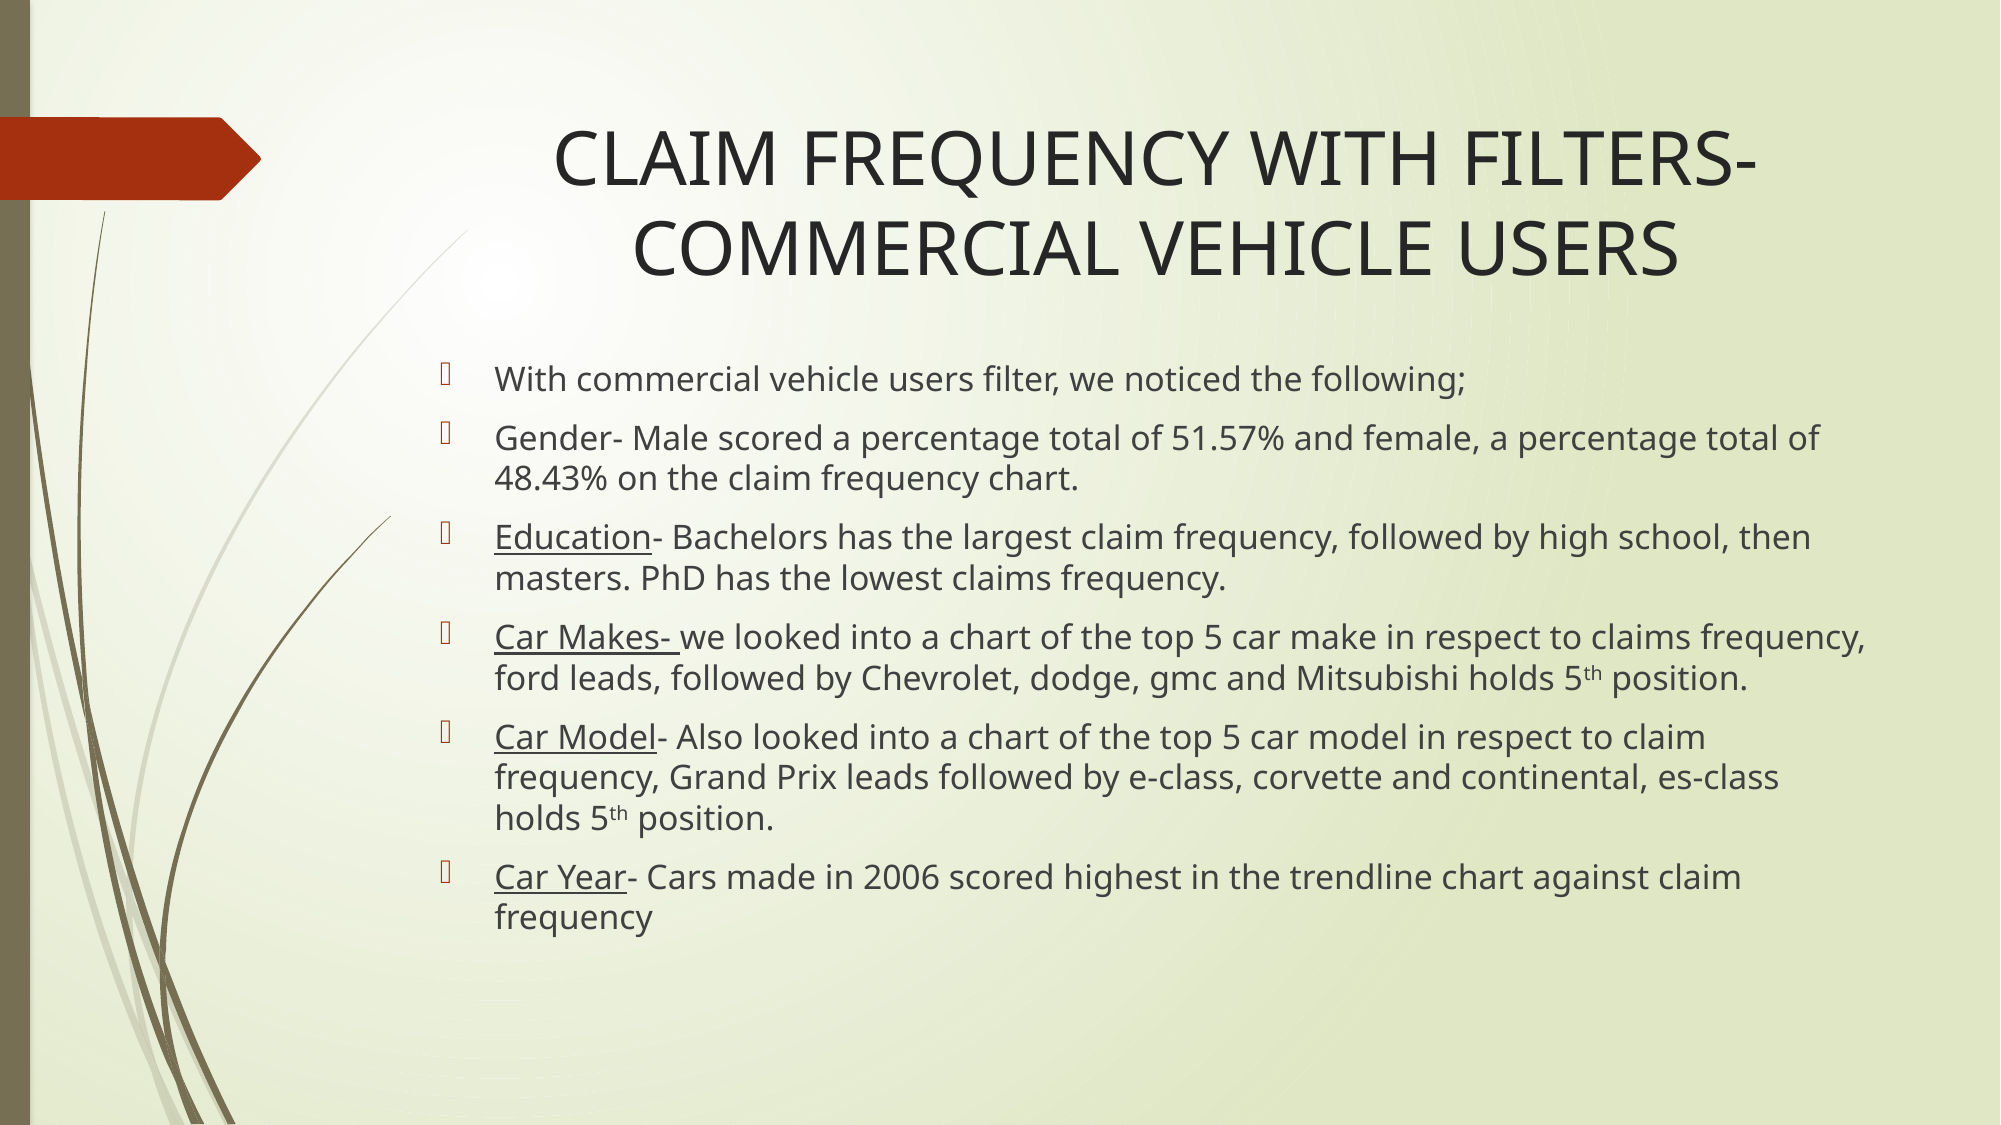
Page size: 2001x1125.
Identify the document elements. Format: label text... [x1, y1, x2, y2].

list With commercial vehicle users filter, we noticed the following; Gender- Male scored a percentage total of 51.57% and female, a percentage total of 48.43% on the claim frequency chart. Education- Bachelors has the largest claim frequency, followed by high school, then masters. PhD has the lowest claims frequency. Car Makes- we looked into a chart of the top 5 car make in respect to claims frequency, ford leads, followed by Chevrolet, dodge, gmc and Mitsubishi holds 5th position. Car Model- Also looked into a chart of the top 5 car model in respect to claim frequency, Grand Prix leads followed by e-class, corvette and continental, es-class holds 5th position. Car Year- Cars made in 2006 scored highest in the trendline chart against claim frequency [424, 350, 1888, 970]
title CLAIM FREQUENCY WITH FILTERS-COMMERCIAL VEHICLE USERS [425, 102, 1888, 313]
